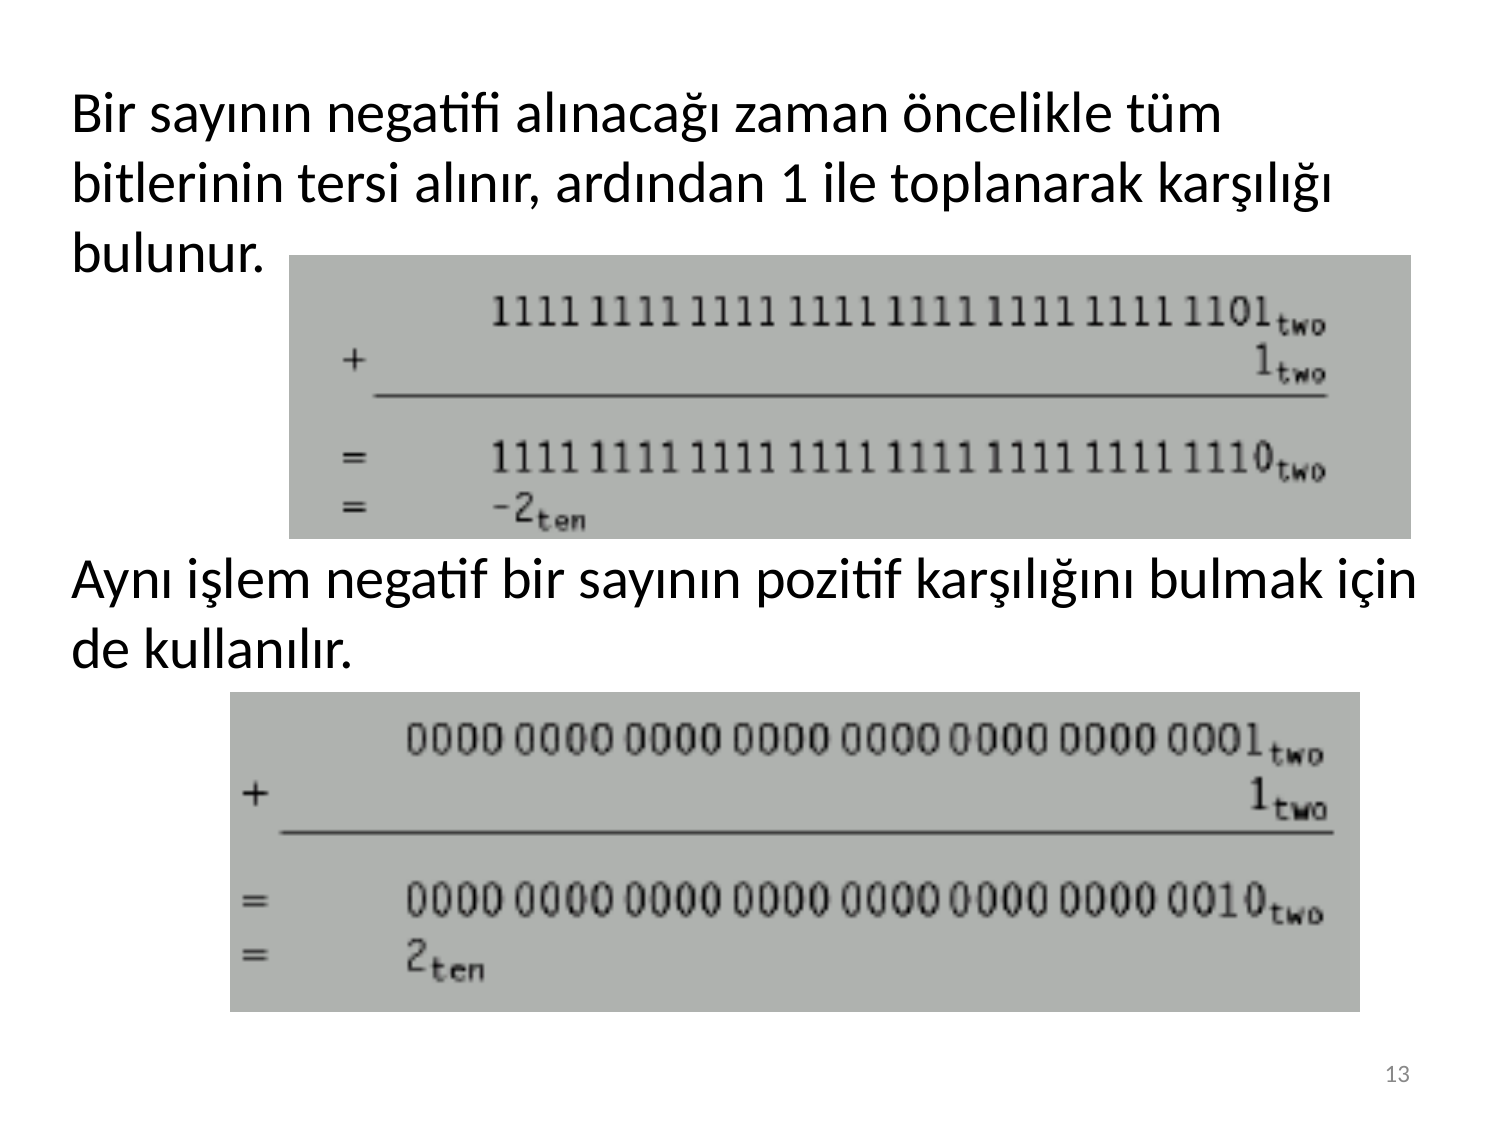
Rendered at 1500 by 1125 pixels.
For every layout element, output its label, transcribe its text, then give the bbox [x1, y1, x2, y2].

slide_number 13 [1074, 1042, 1425, 1103]
picture [229, 692, 1360, 1012]
list Bir sayının negatifi alınacağı zaman öncelikle tüm bitlerinin tersi alınır, ardından 1 ile toplanarak karşılığı bulunur. Aynı işlem negatif bir sayının pozitif karşılığını bulmak için de kullanılır. [0, 66, 1459, 1083]
picture [289, 255, 1411, 539]
